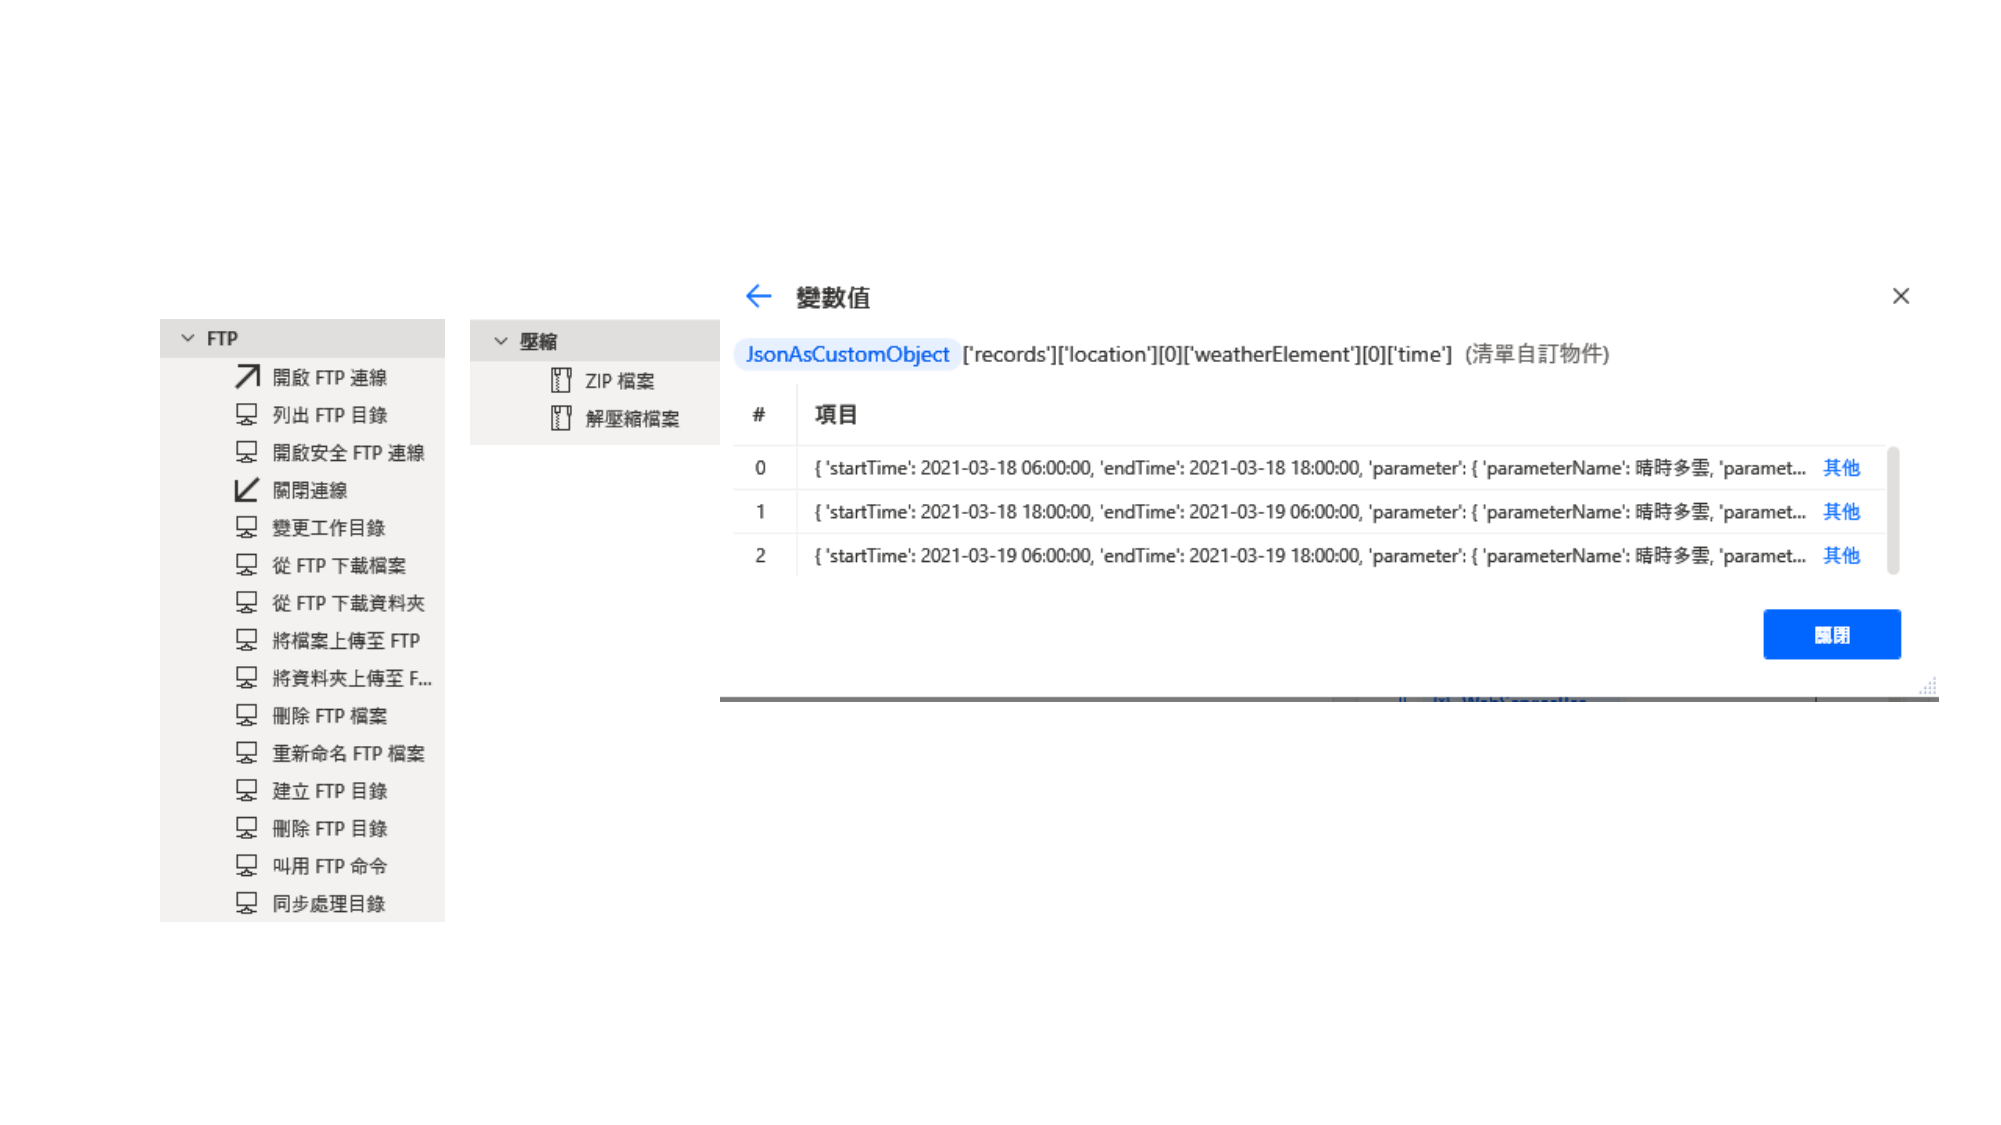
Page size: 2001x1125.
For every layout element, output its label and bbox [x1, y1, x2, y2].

picture [720, 268, 1939, 702]
list [470, 319, 720, 445]
picture [160, 319, 445, 922]
